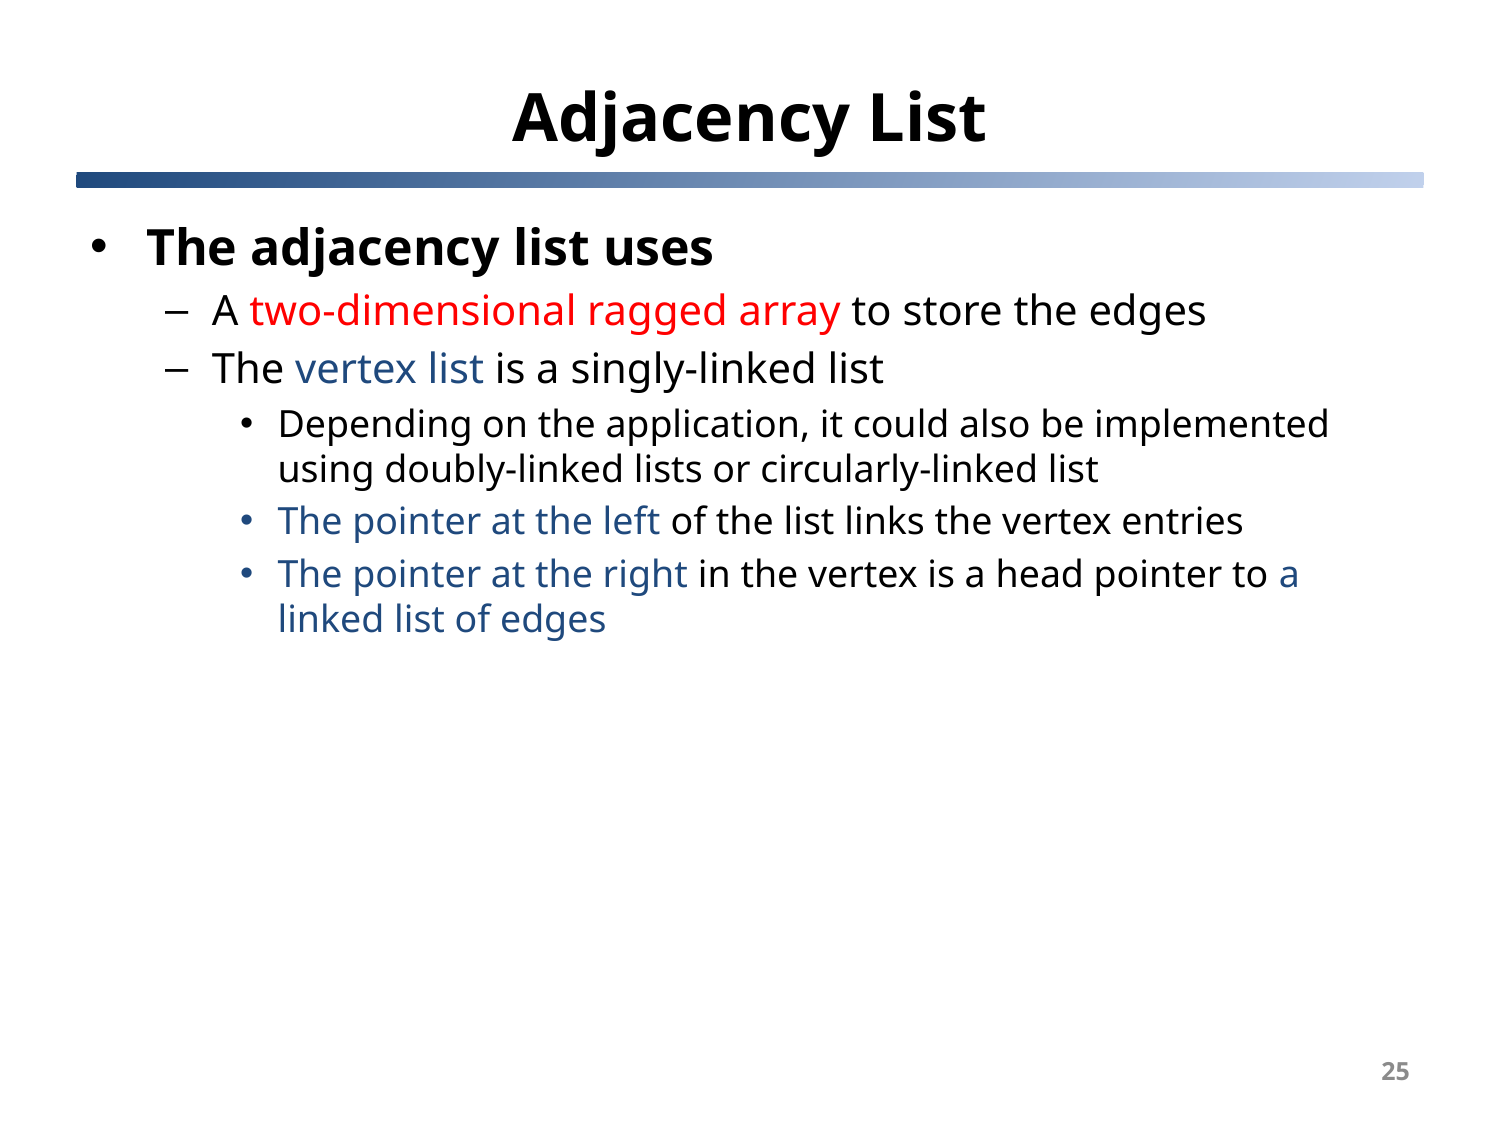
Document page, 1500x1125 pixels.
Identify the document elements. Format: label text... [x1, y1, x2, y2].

slide_number 25 [1074, 1042, 1425, 1103]
list The adjacency list uses A two-dimensional ragged array to store the edges The vertex list is a singly-linked list Depending on the application, it could also be implemented using doubly-linked lists or circularly-linked list The pointer at the left of the list links the vertex entries The pointer at the right in the vertex is a head pointer to a linked list of edges [75, 208, 1425, 1005]
title Adjacency List [75, 45, 1425, 185]
